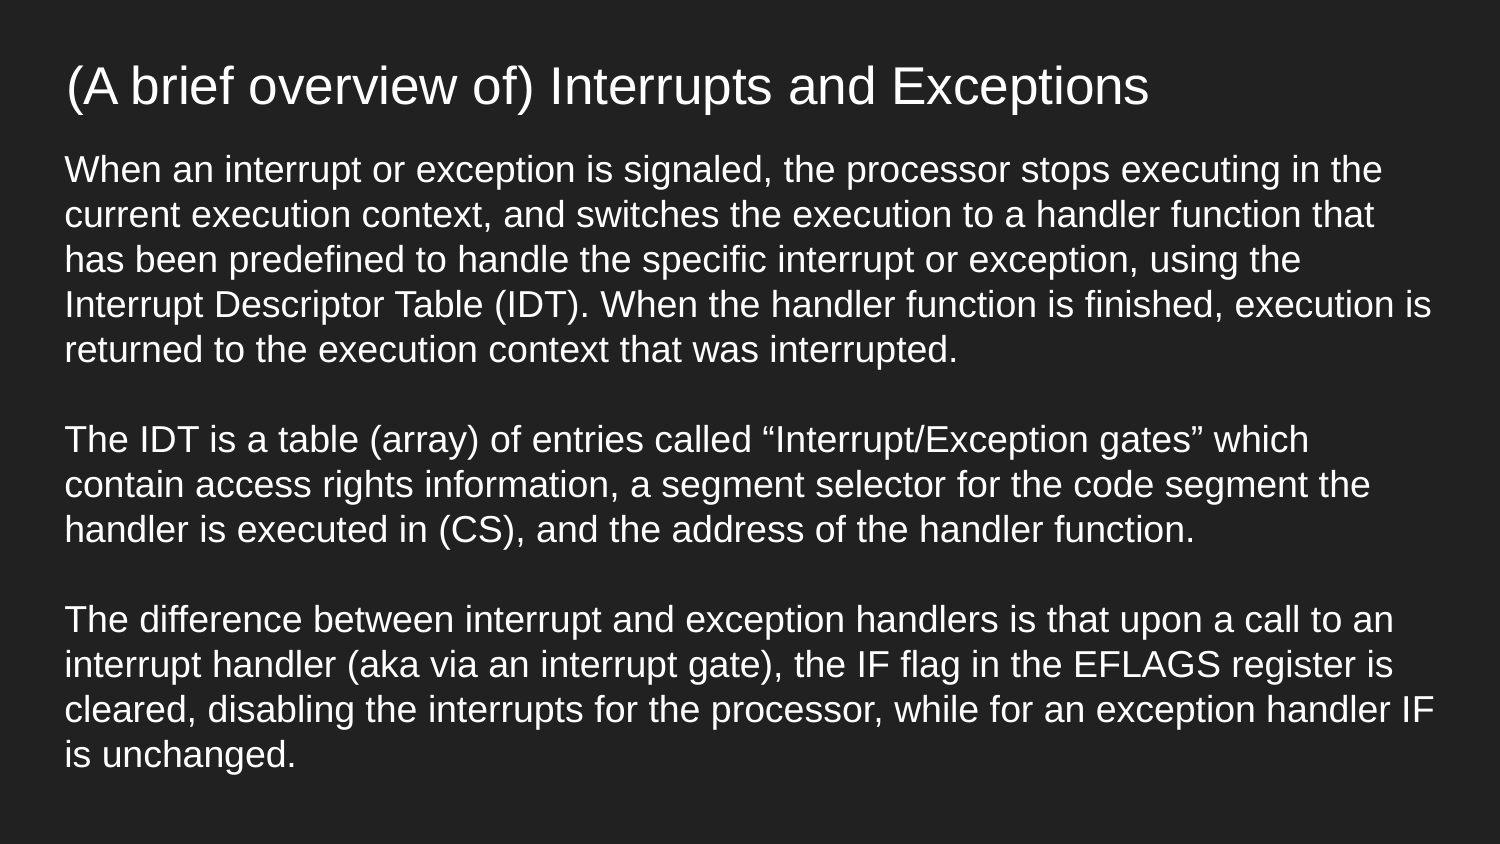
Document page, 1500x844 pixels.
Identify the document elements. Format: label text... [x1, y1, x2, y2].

text_box When an interrupt or exception is signaled, the processor stops executing in the current execution context, and switches the execution to a handler function that has been predefined to handle the specific interrupt or exception, using the Interrupt Descriptor Table (IDT). When the handler function is finished, execution is returned to the execution context that was interrupted. The IDT is a table (array) of entries called “Interrupt/Exception gates” which contain access rights information, a segment selector for the code segment the handler is executed in (CS), and the address of the handler function. The difference between interrupt and exception handlers is that upon a call to an interrupt handler (aka via an interrupt gate), the IF flag in the EFLAGS register is cleared, disabling the interrupts for the processor, while for an exception handler IF is unchanged. [49, 130, 1451, 791]
title (A brief overview of) Interrupts and Exceptions [51, 36, 1449, 131]
